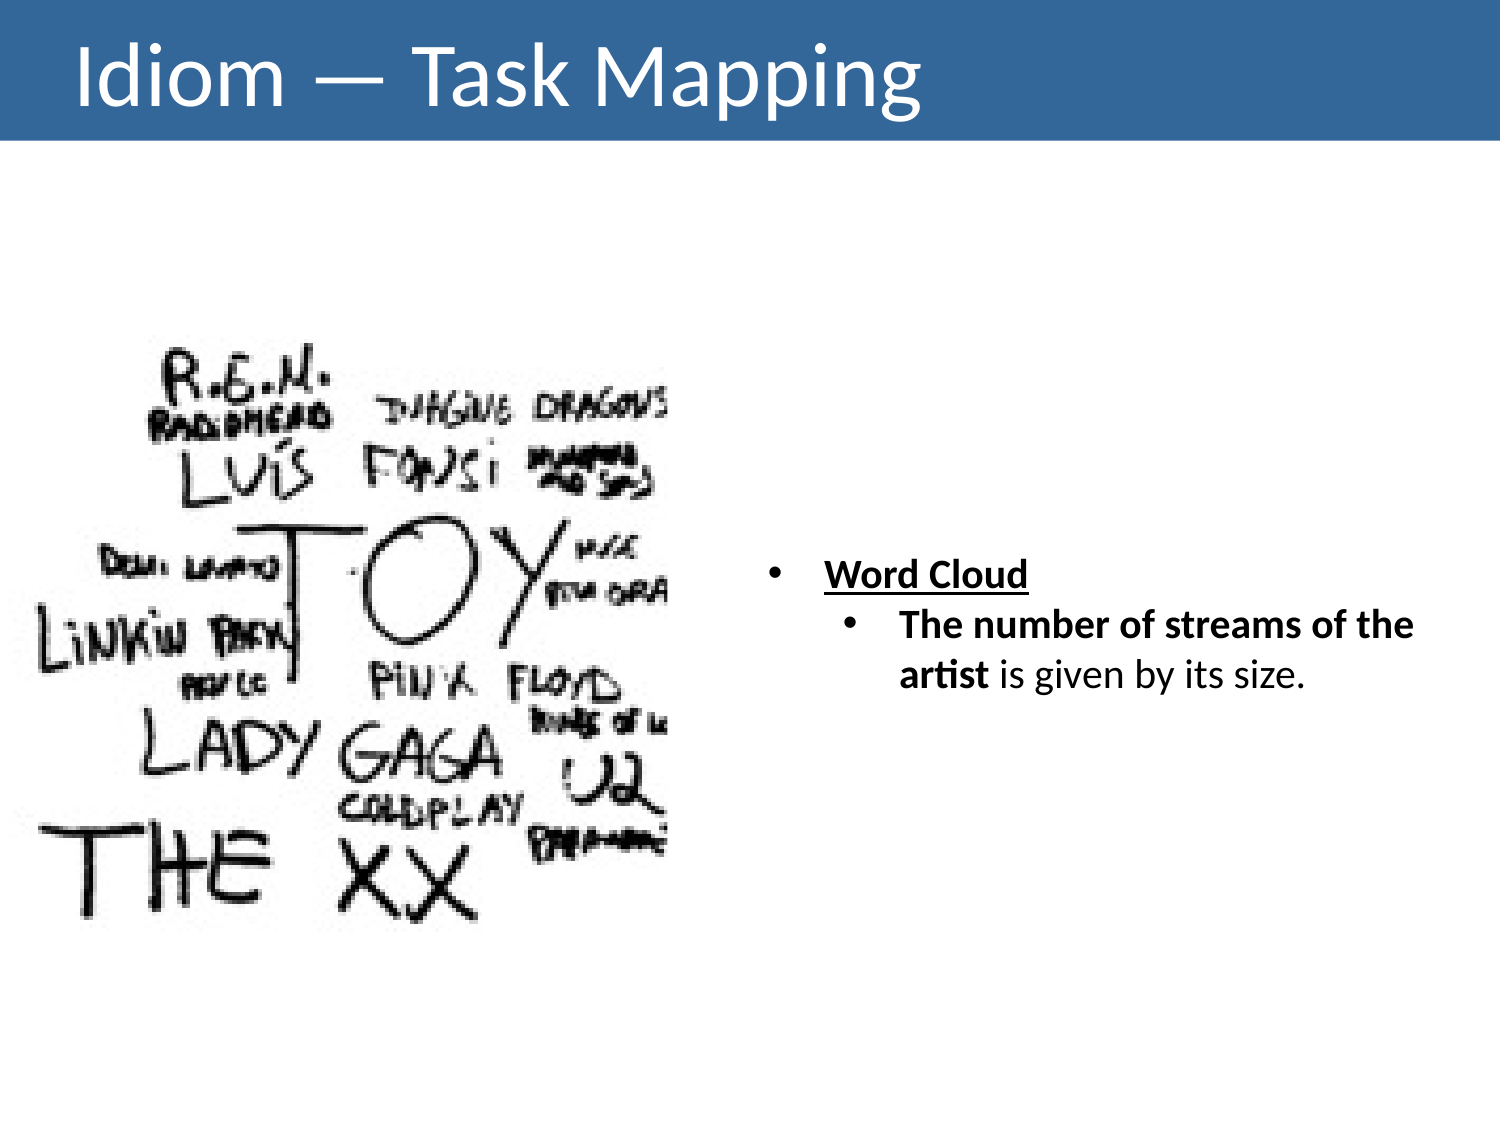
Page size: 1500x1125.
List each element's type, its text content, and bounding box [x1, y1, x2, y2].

picture [0, 278, 668, 1052]
text_box Word Cloud The number of streams of the artist is given by its size. [752, 539, 1458, 705]
text_box [0, 0, 1500, 75]
title Idiom — Task Mapping [0, 75, 1500, 141]
